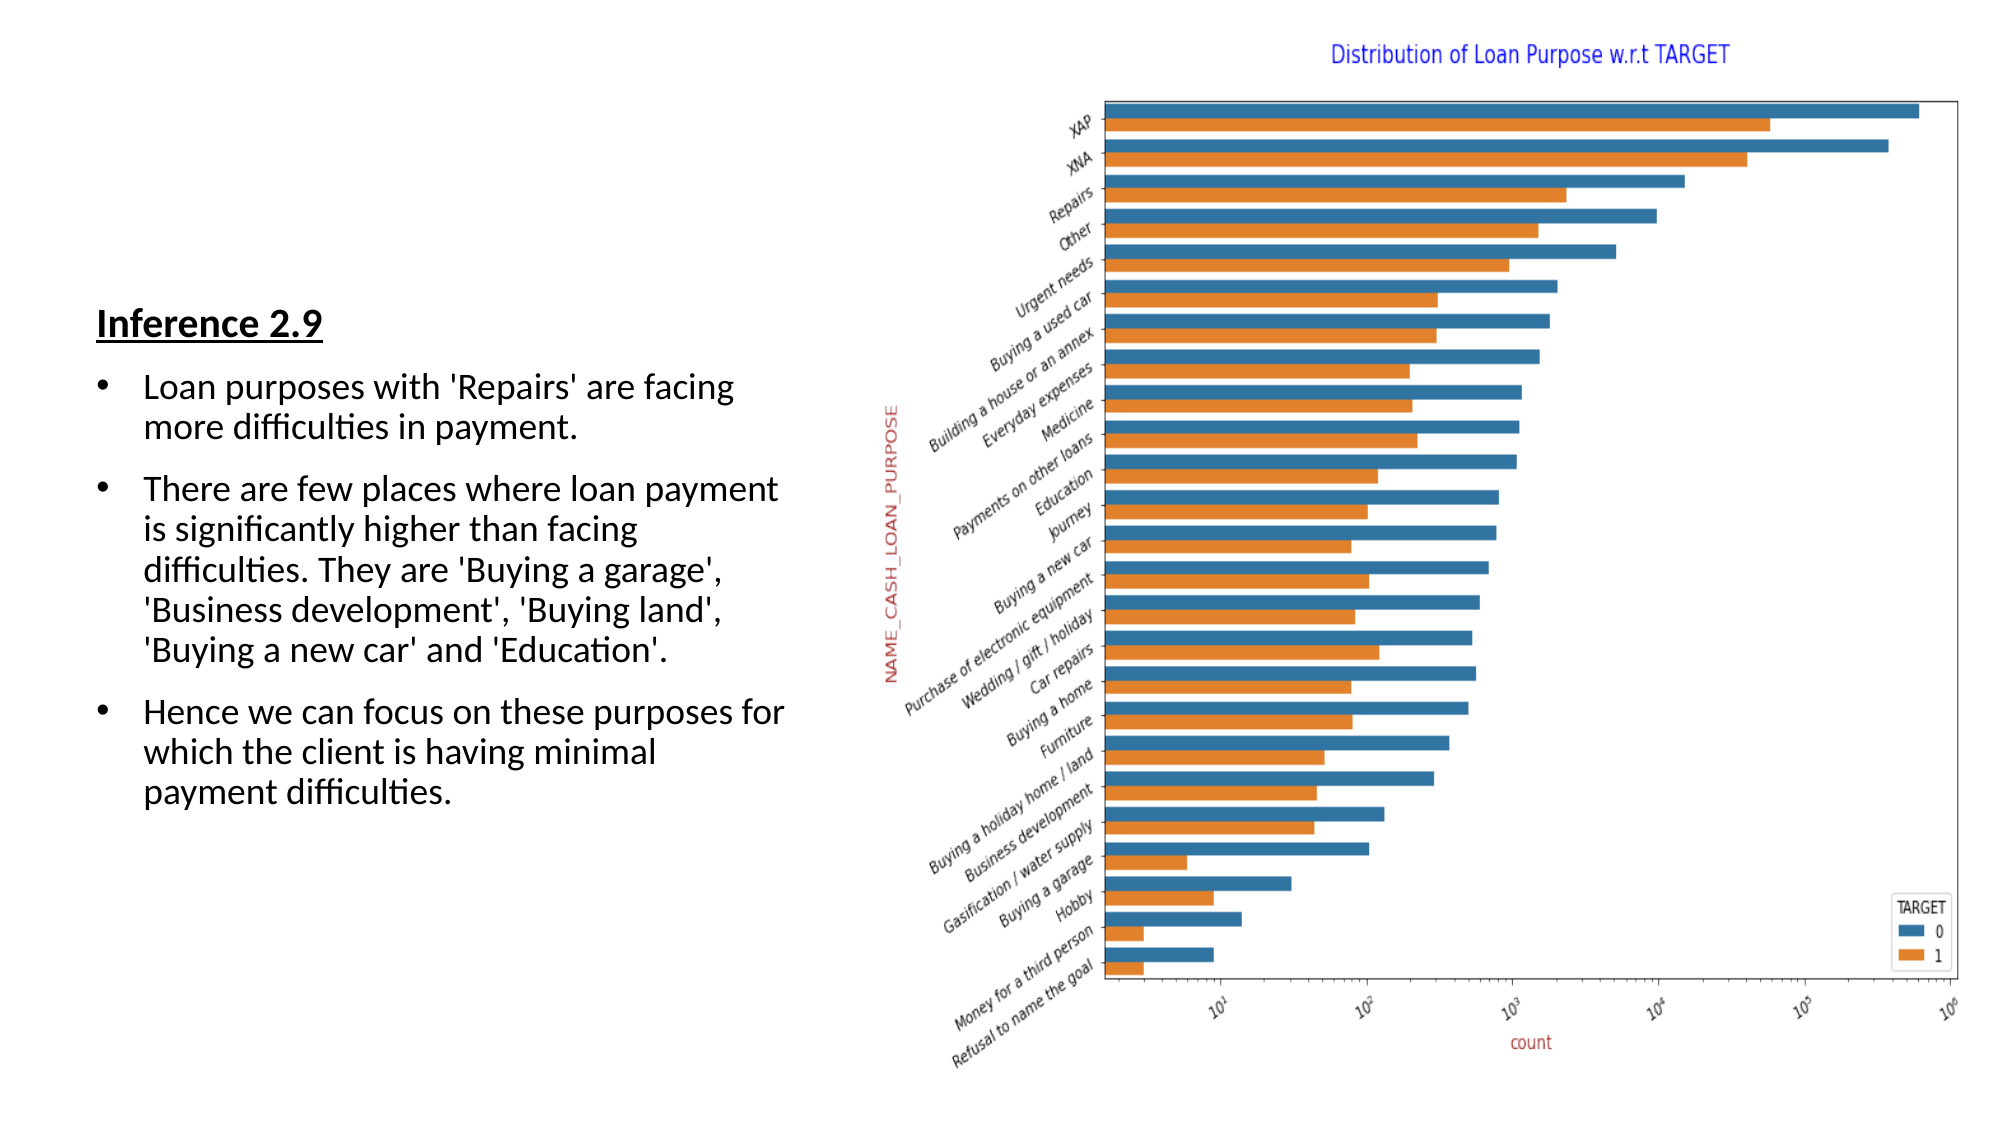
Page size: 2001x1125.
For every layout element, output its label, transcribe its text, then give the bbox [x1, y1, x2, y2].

list Inference 2.9 Loan purposes with 'Repairs' are facing more difficulties in payment. There are few places where loan payment is significantly higher than facing difficulties. They are 'Buying a garage', 'Business development', 'Buying land', 'Buying a new car' and 'Education'. Hence we can focus on these purposes for which the client is having minimal payment difficulties. [81, 293, 809, 1047]
picture [874, 33, 1974, 1082]
